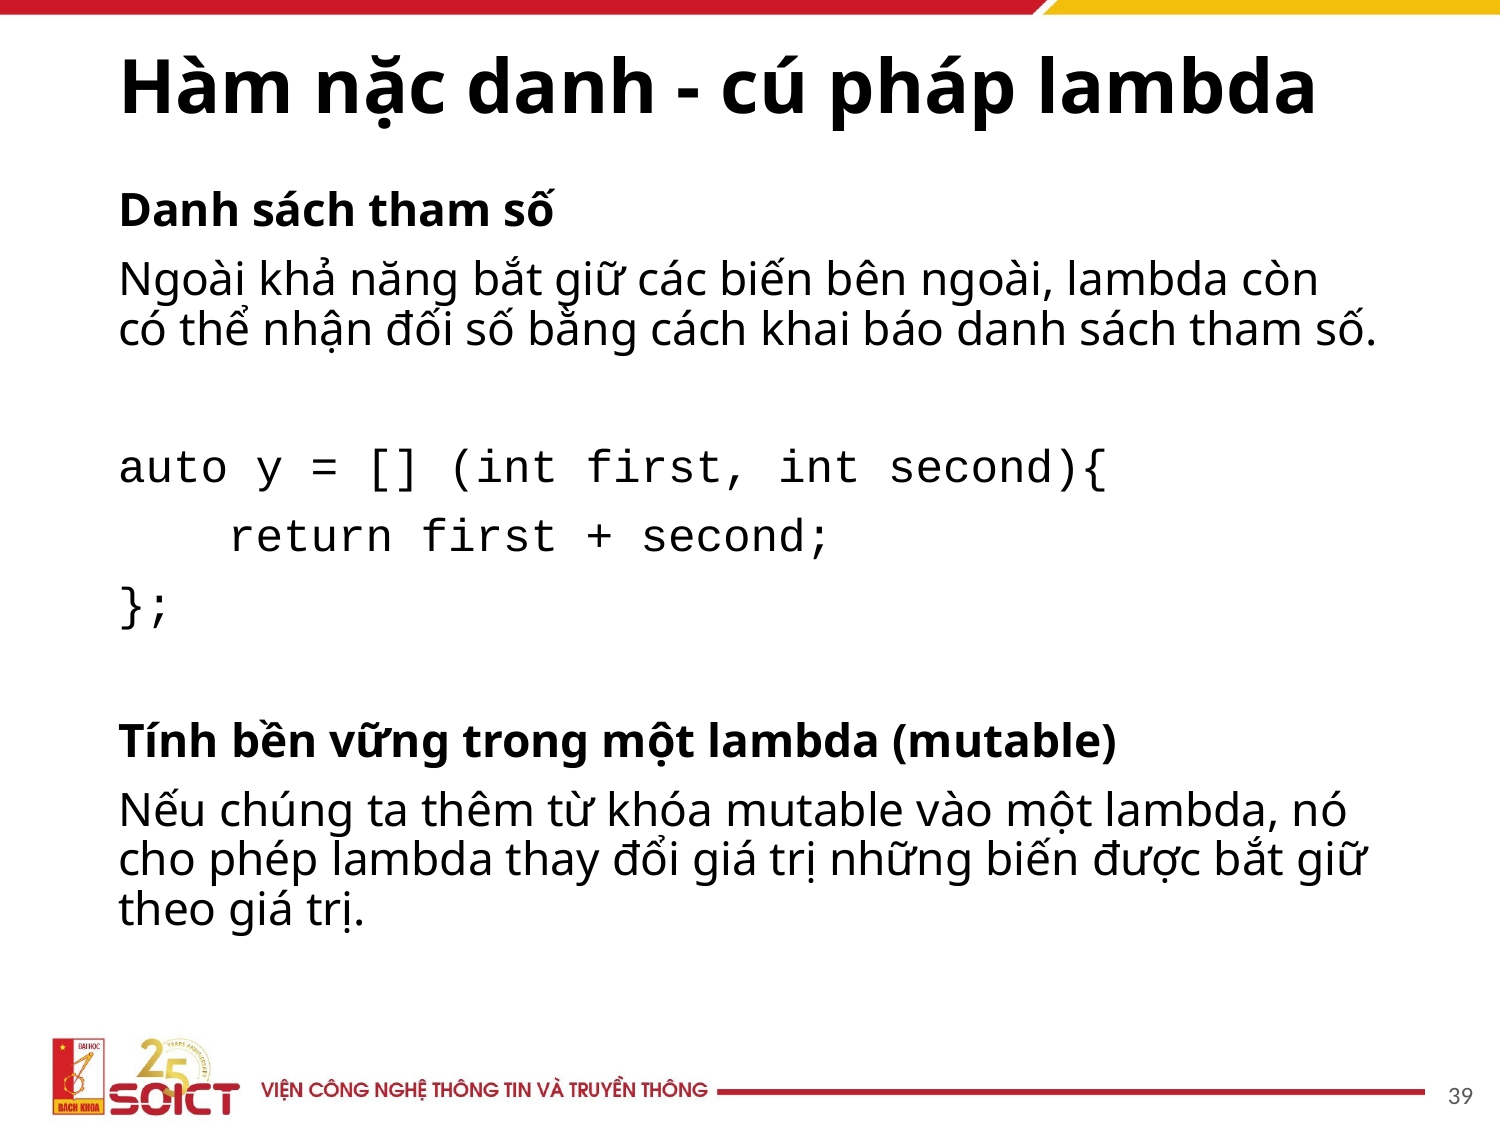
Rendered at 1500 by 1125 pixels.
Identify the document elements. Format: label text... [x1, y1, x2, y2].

slide_number ‹#› [1300, 1065, 1489, 1125]
title Hàm nặc danh - cú pháp lambda [103, 24, 1397, 155]
picture [0, 0, 1500, 1125]
list Danh sách tham số Ngoài khả năng bắt giữ các biến bên ngoài, lambda còn có thể nhận đối số bằng cách khai báo danh sách tham số. auto y = [] (int first, int second){ return first + second; }; Tính bền vững trong một lambda (mutable) Nếu chúng ta thêm từ khóa mutable vào một lambda, nó cho phép lambda thay đổi giá trị những biến được bắt giữ theo giá trị. [103, 179, 1397, 997]
